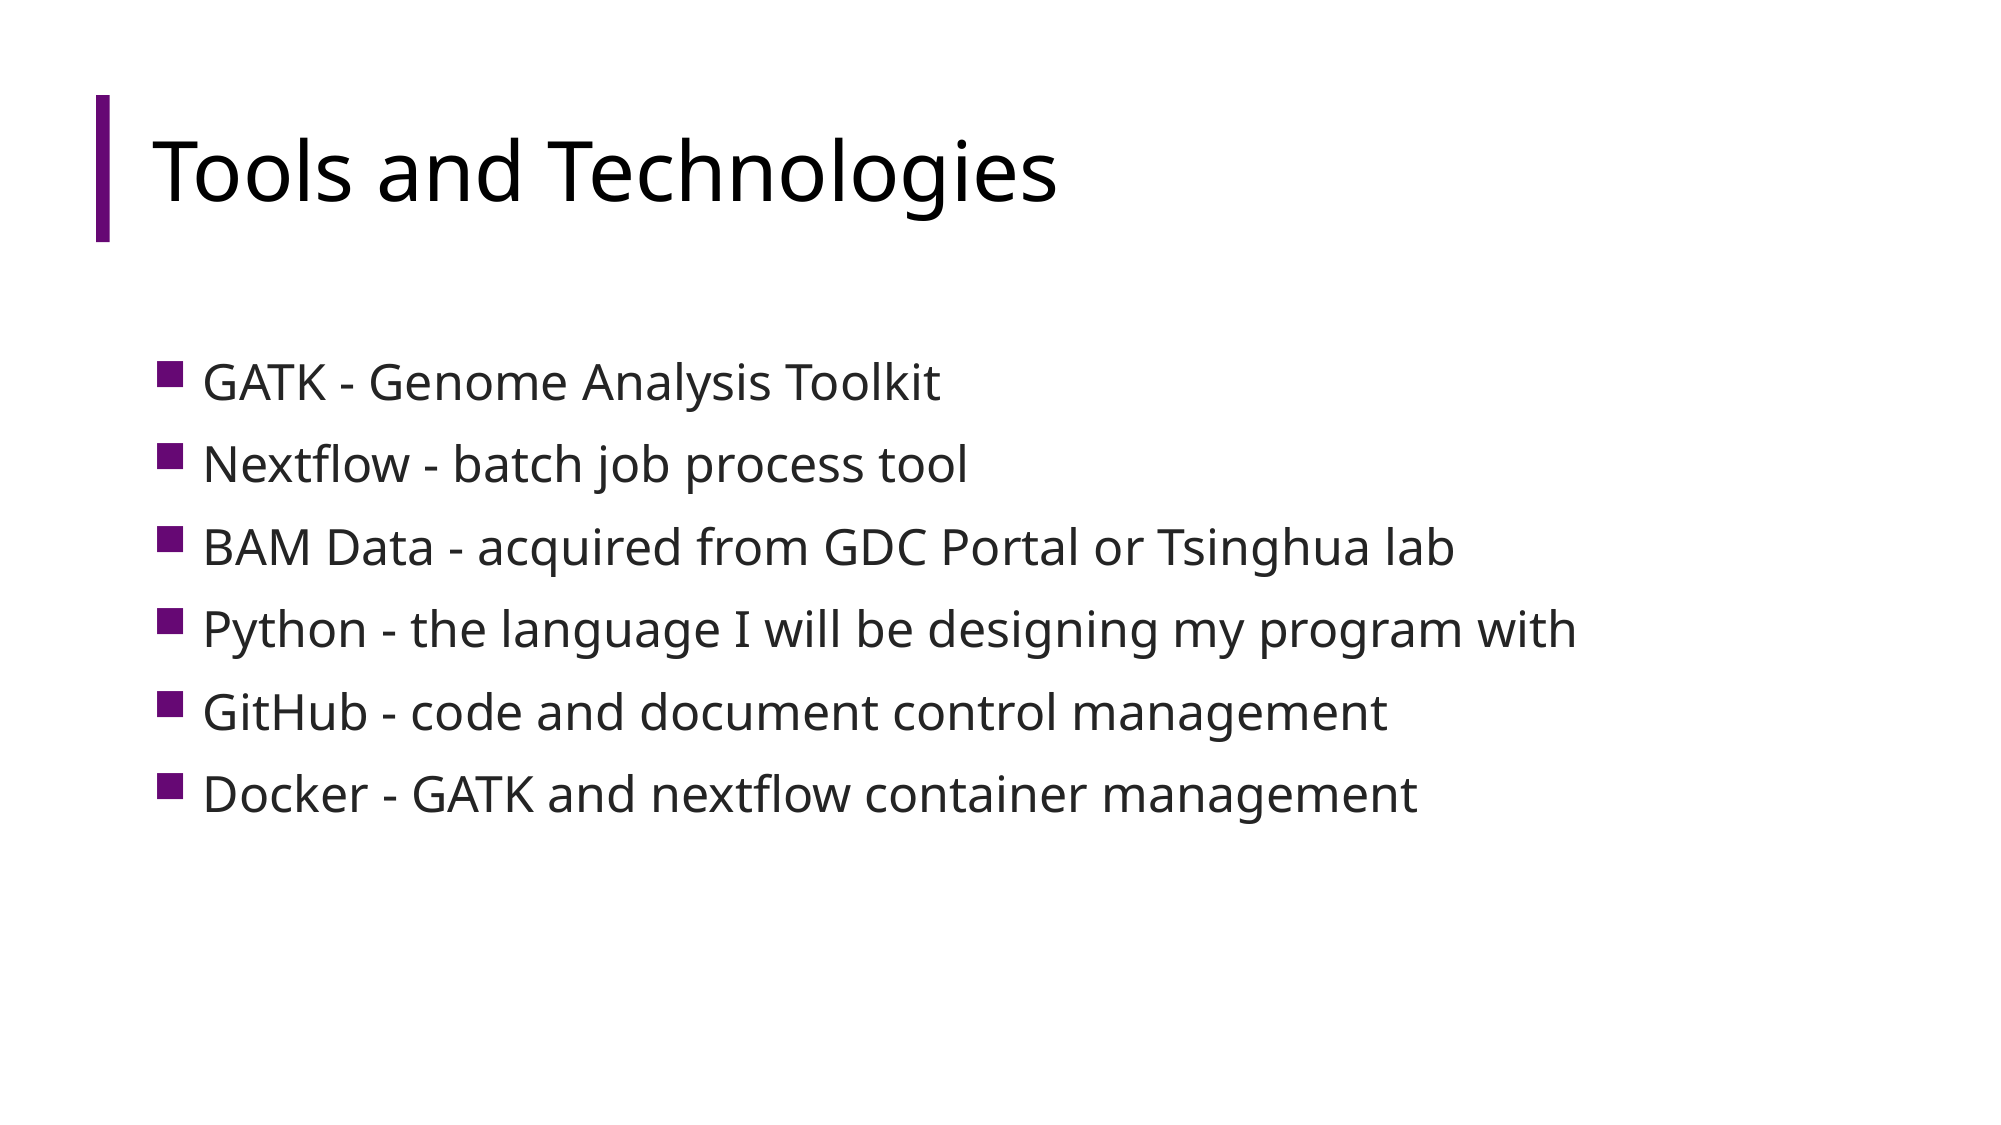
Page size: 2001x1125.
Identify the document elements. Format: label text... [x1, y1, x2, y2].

text_box GATK - Genome Analysis Toolkit Nextflow - batch job process tool BAM Data - acquired from GDC Portal or Tsinghua lab Python - the language I will be designing my program with GitHub - code and document control management Docker - GATK and nextflow container management [137, 342, 1926, 861]
title Tools and Technologies [137, 59, 1863, 278]
